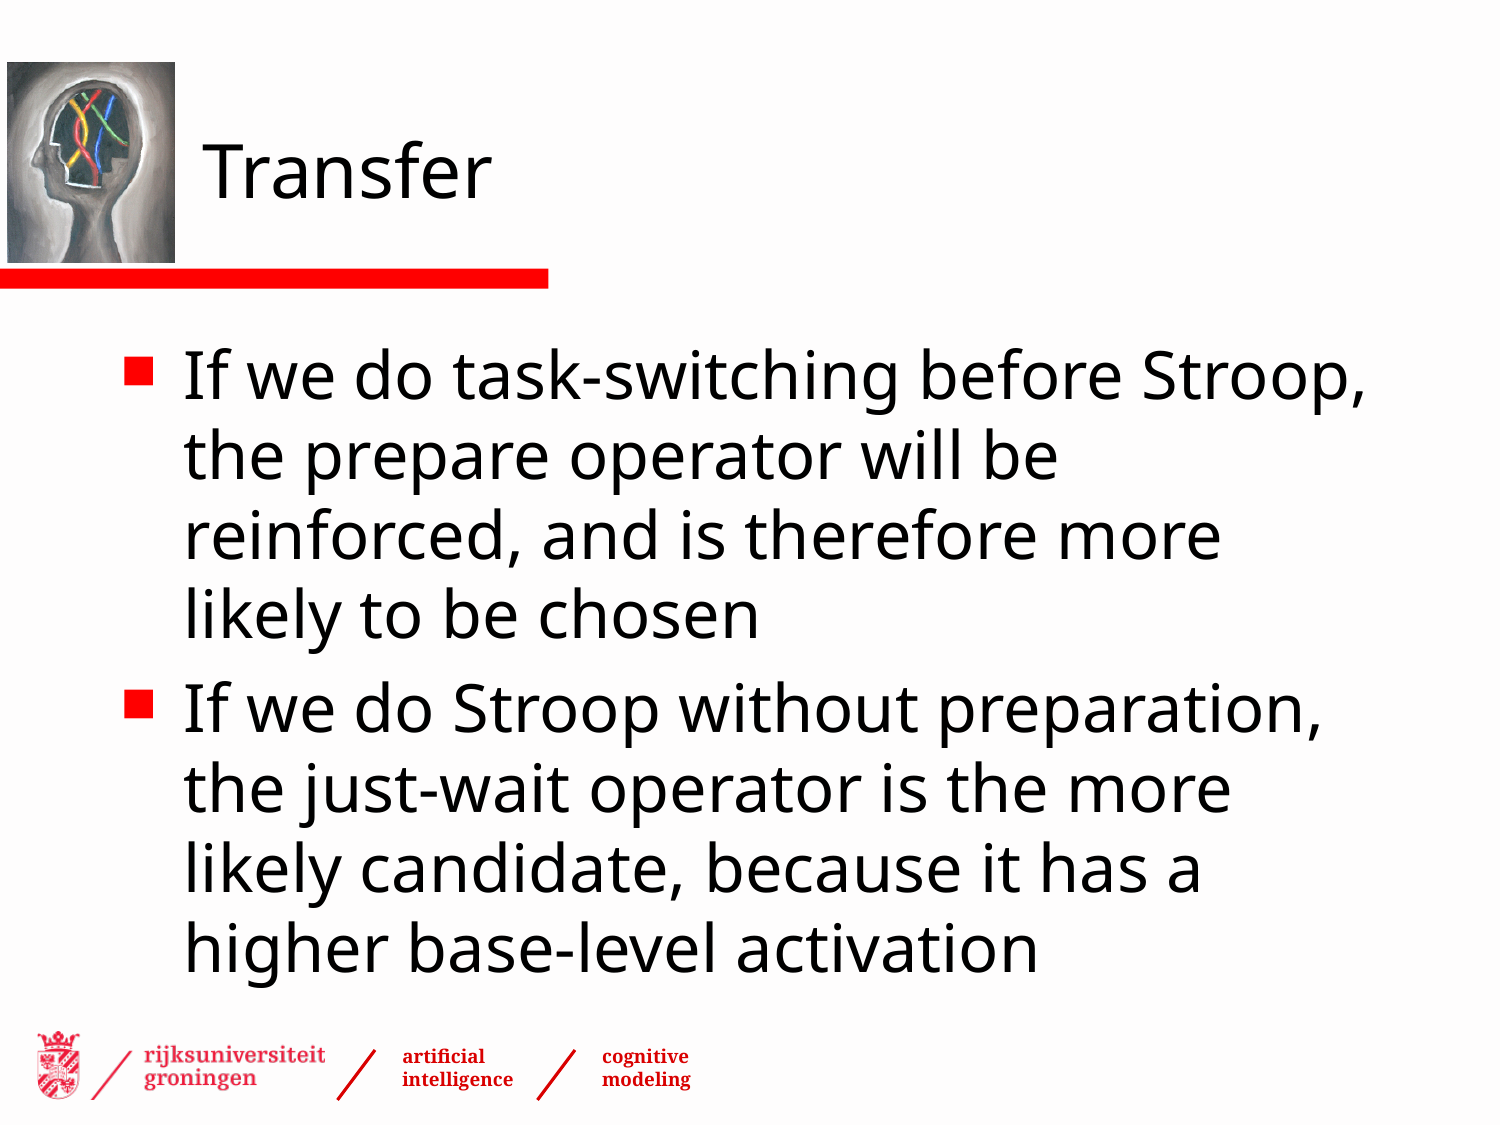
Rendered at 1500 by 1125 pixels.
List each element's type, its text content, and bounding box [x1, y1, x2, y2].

title Transfer [187, 74, 1463, 263]
picture [7, 62, 175, 263]
list If we do task-switching before Stroop, the prepare operator will be reinforced, and is therefore more likely to be chosen If we do Stroop without preparation, the just-wait operator is the more likely candidate, because it has a higher base-level activation [112, 324, 1388, 1001]
